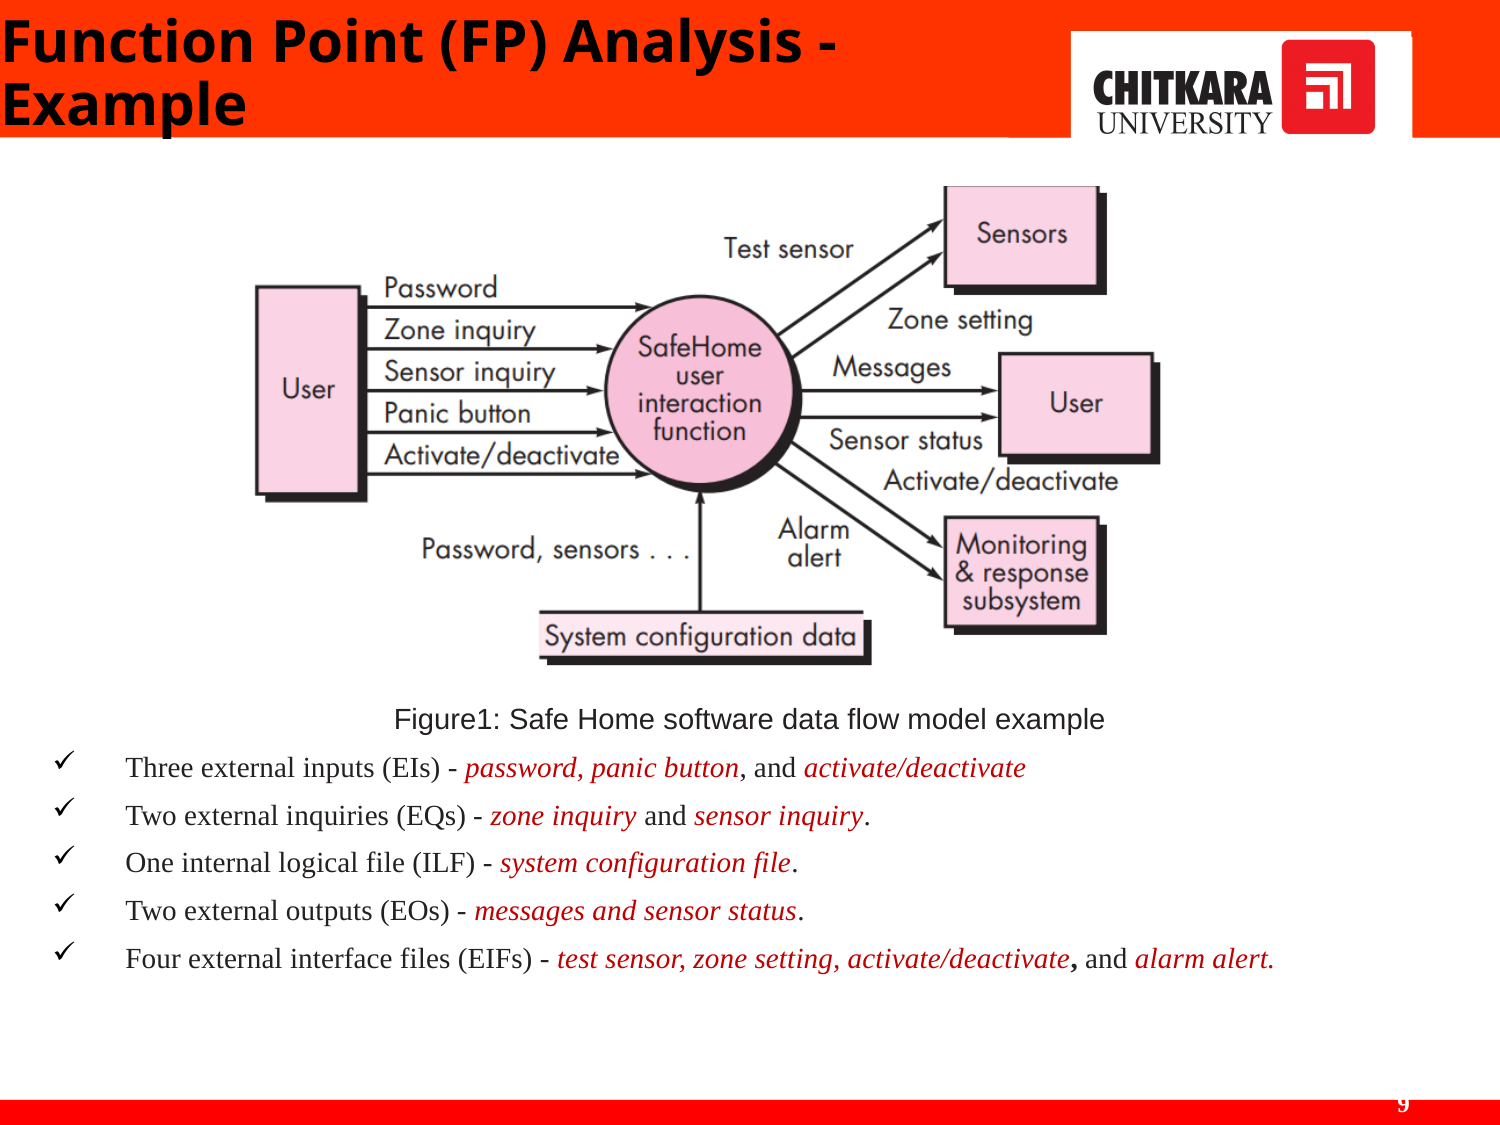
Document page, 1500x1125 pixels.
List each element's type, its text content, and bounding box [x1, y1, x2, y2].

slide_number 9 [1074, 1087, 1425, 1117]
list Figure1: Safe Home software data flow model example Three external inputs (EIs) - password, panic button, and activate/deactivate Two external inquiries (EQs) - zone inquiry and sensor inquiry. One internal logical file (ILF) - system configuration file. Two external outputs (EOs) - messages and sensor status. Four external interface files (EIFs) - test sensor, zone setting, activate/deactivate, and alarm alert. [50, 149, 1450, 1063]
title Function Point (FP) Analysis - Example [0, 0, 900, 150]
picture [226, 186, 1165, 672]
picture [1074, 37, 1390, 138]
